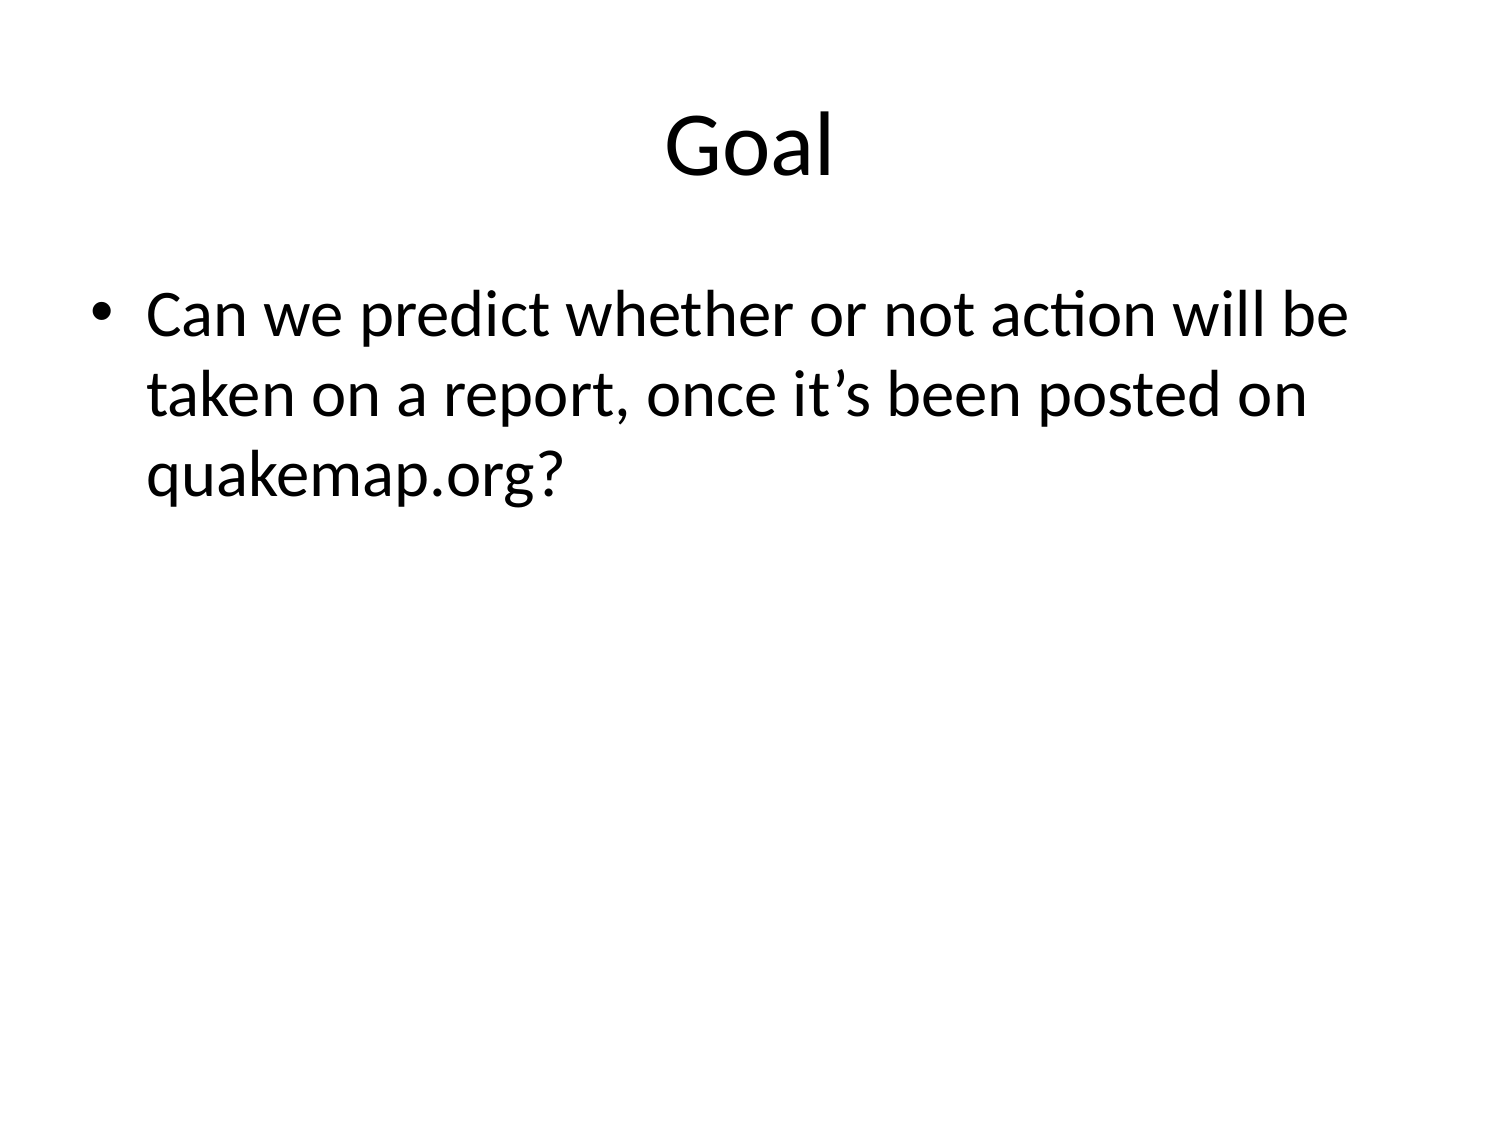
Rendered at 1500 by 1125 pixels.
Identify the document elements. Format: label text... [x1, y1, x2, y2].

list Can we predict whether or not action will be taken on a report, once it’s been posted on quakemap.org? [75, 262, 1425, 1005]
title Goal [75, 45, 1425, 233]
